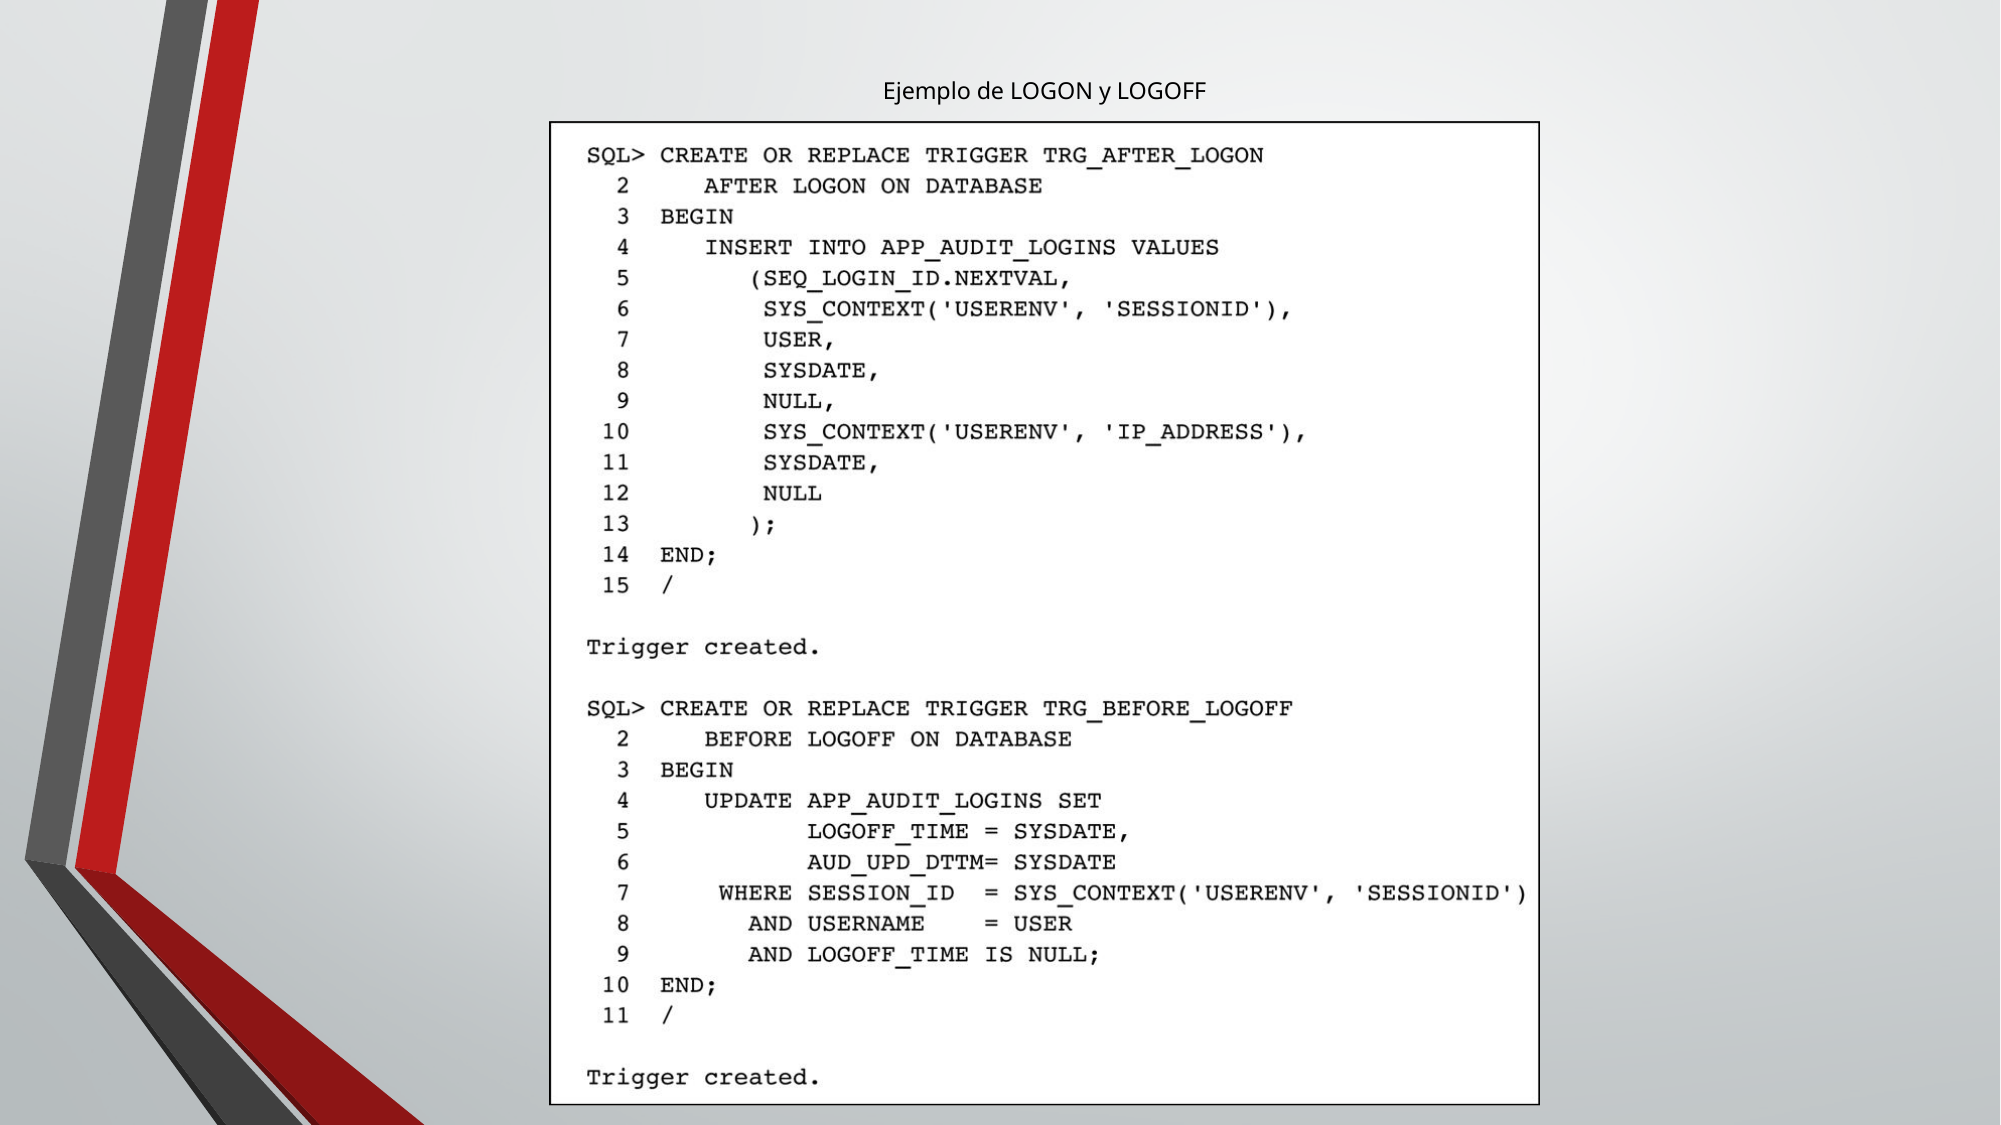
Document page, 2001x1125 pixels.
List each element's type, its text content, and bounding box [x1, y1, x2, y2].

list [548, 121, 1541, 1107]
title Ejemplo de LOGON y LOGOFF [222, 68, 1867, 141]
